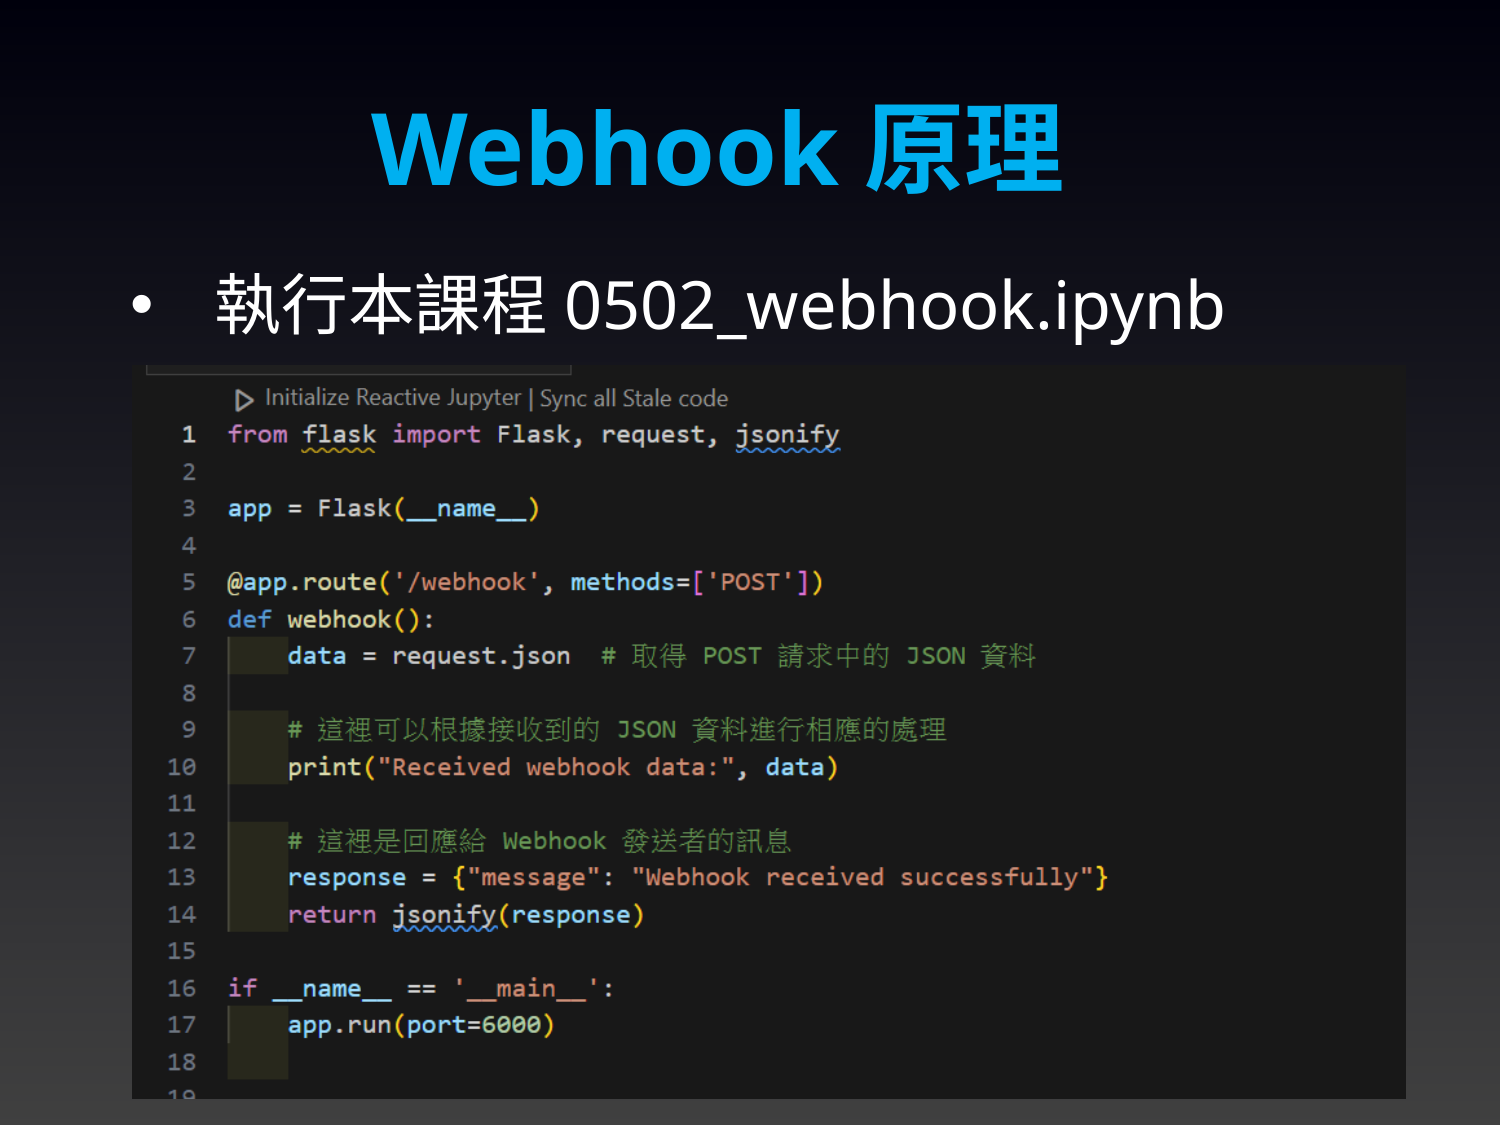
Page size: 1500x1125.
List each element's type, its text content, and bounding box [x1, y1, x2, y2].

text_box Webhook原理 [356, 58, 1148, 221]
picture [132, 365, 1406, 1099]
text_box 執行本課程0502_webhook.ipynb [115, 255, 1441, 351]
